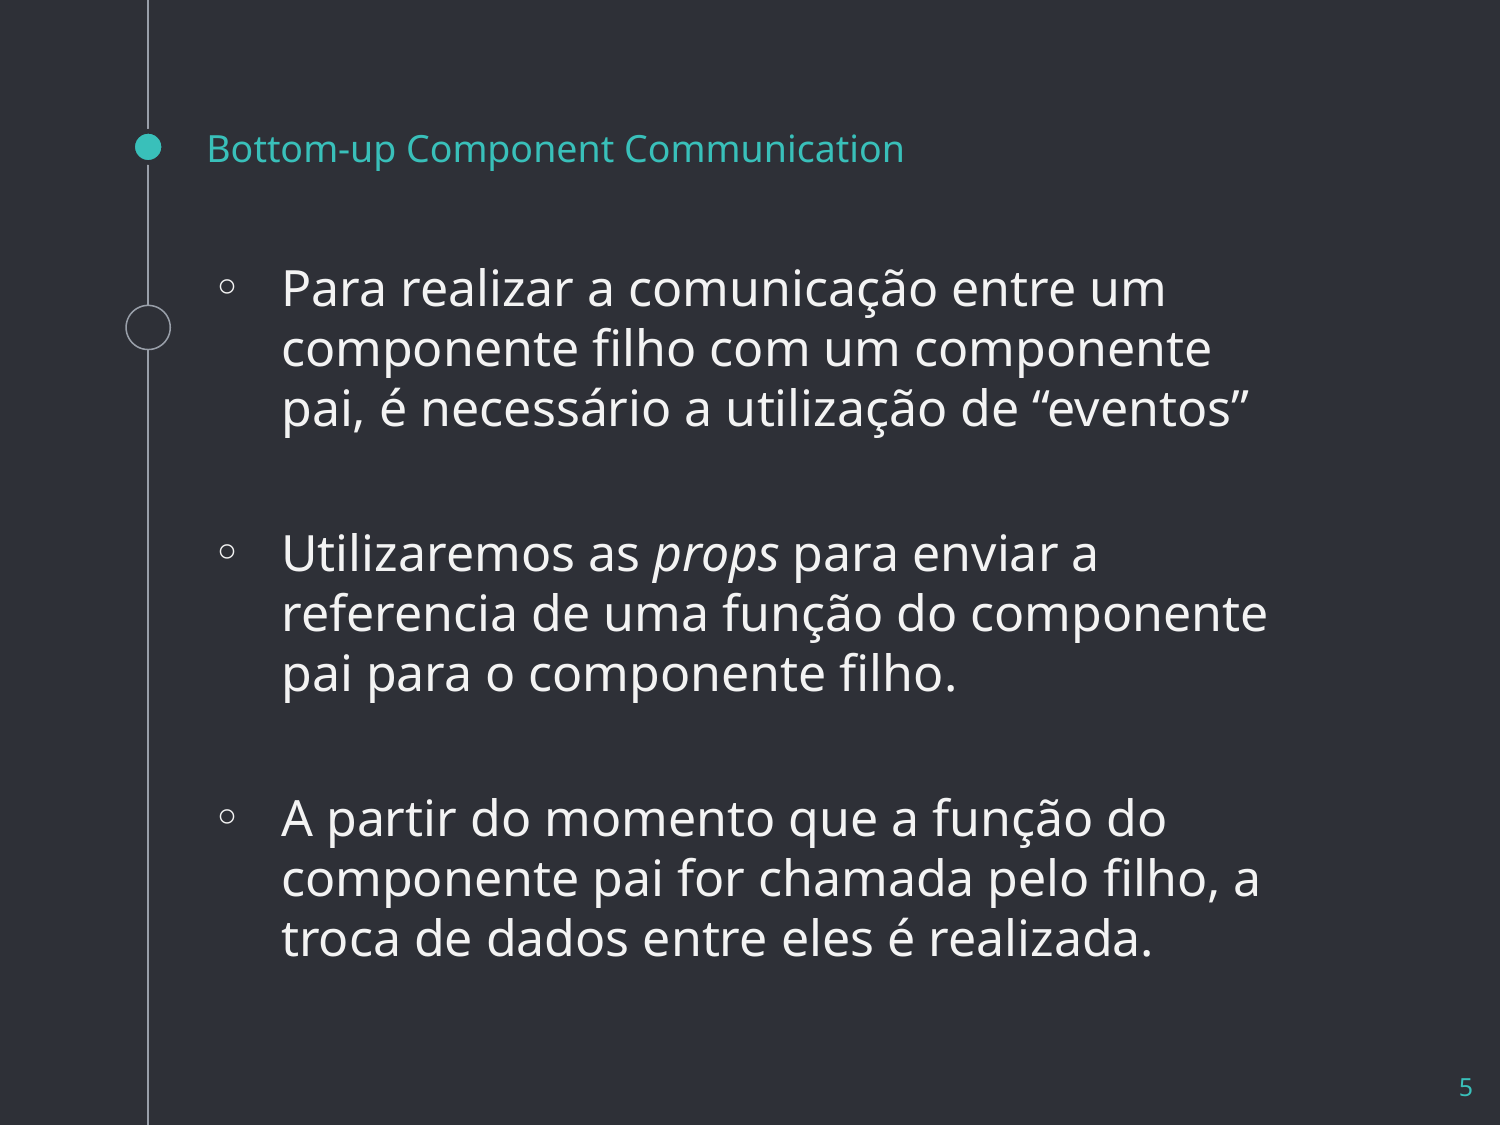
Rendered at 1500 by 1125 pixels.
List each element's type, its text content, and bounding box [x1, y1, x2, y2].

title Bottom-up Component Communication [191, 109, 1317, 185]
list Para realizar a comunicação entre um componente filho com um componente pai, é necessário a utilização de “eventos” Utilizaremos as props para enviar a referencia de uma função do componente pai para o componente filho. A partir do momento que a função do componente pai for chamada pelo filho, a troca de dados entre eles é realizada. [191, 241, 1317, 1057]
slide_number 5 [1398, 1056, 1489, 1125]
